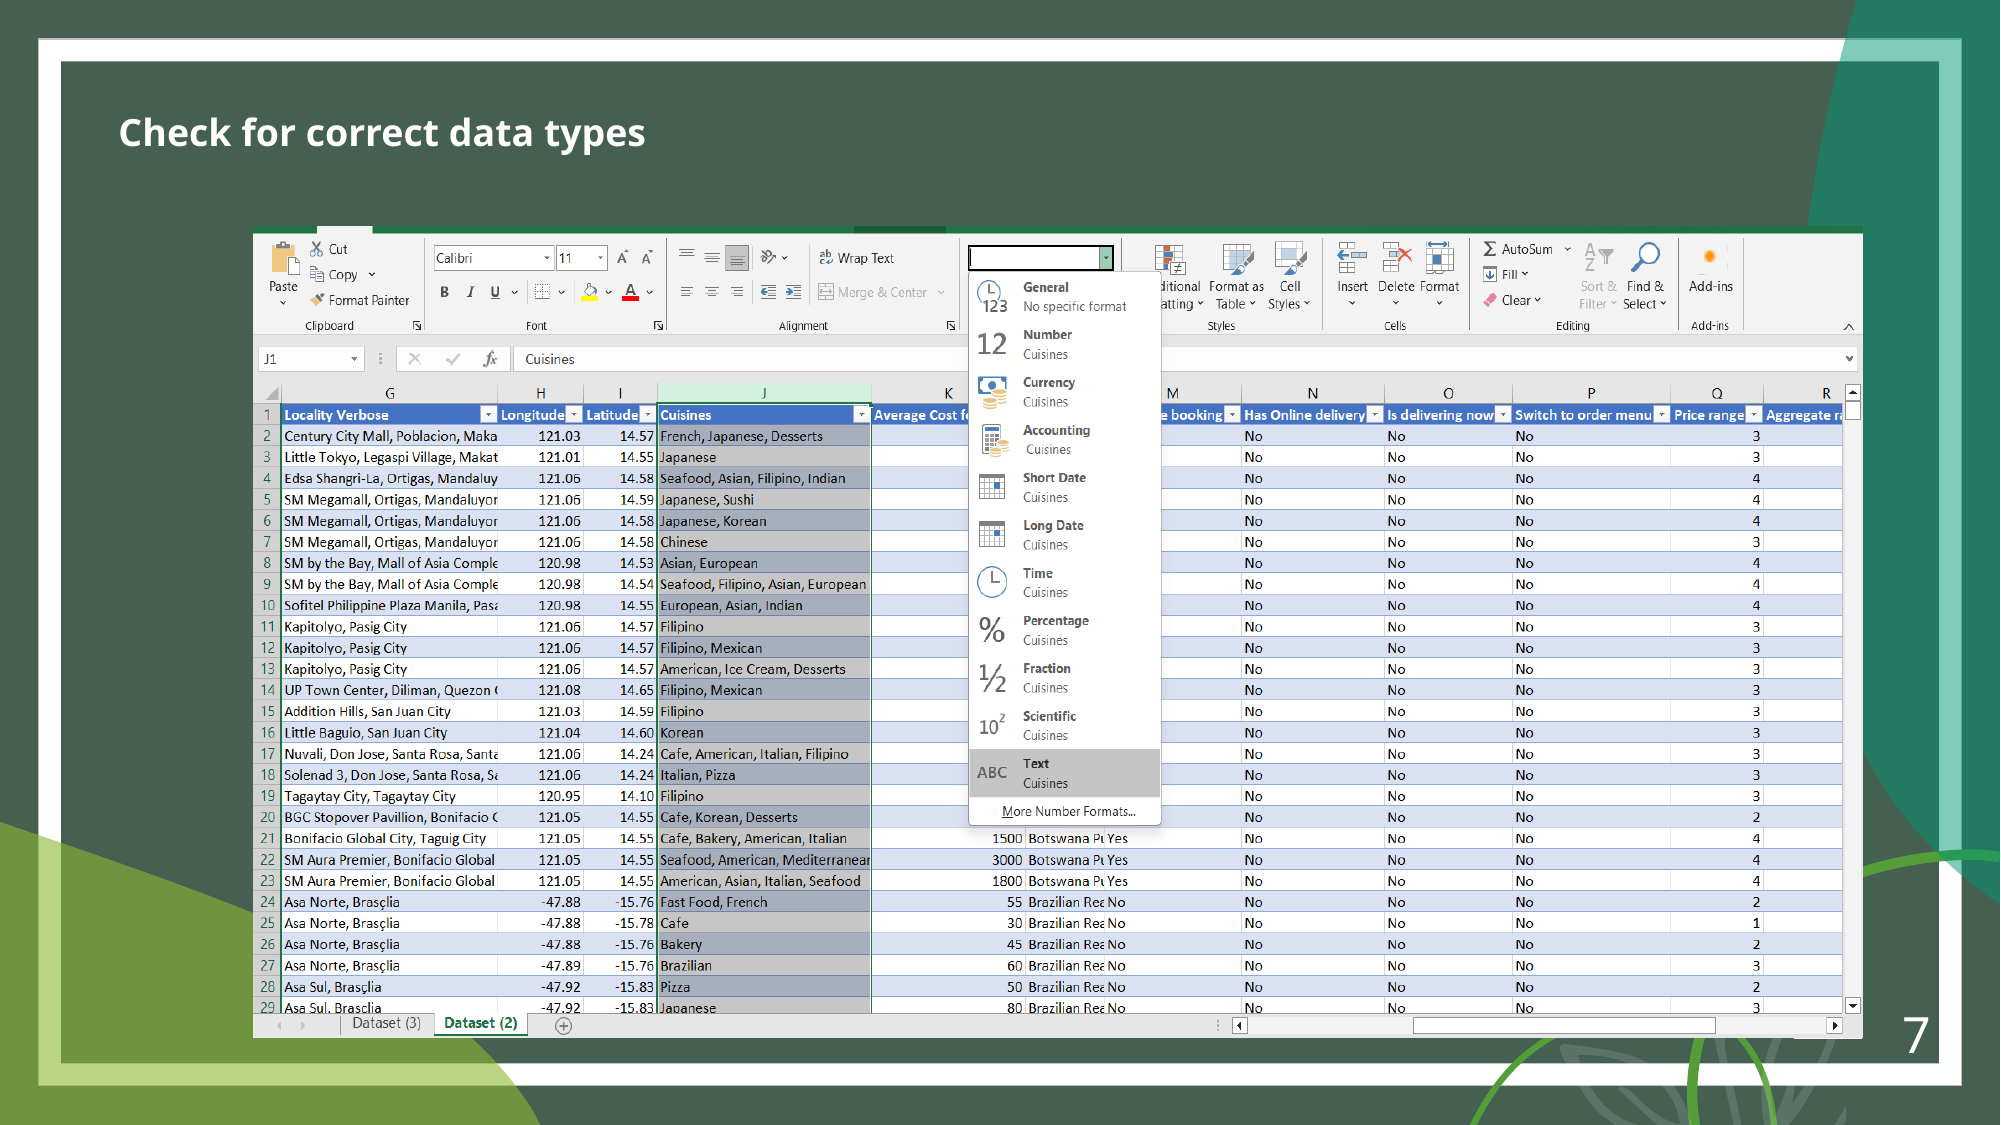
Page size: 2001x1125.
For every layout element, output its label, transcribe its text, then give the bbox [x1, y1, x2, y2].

picture [253, 226, 1863, 1038]
text_box Check for correct data types [103, 101, 837, 162]
slide_number 7 [1862, 964, 1971, 1112]
